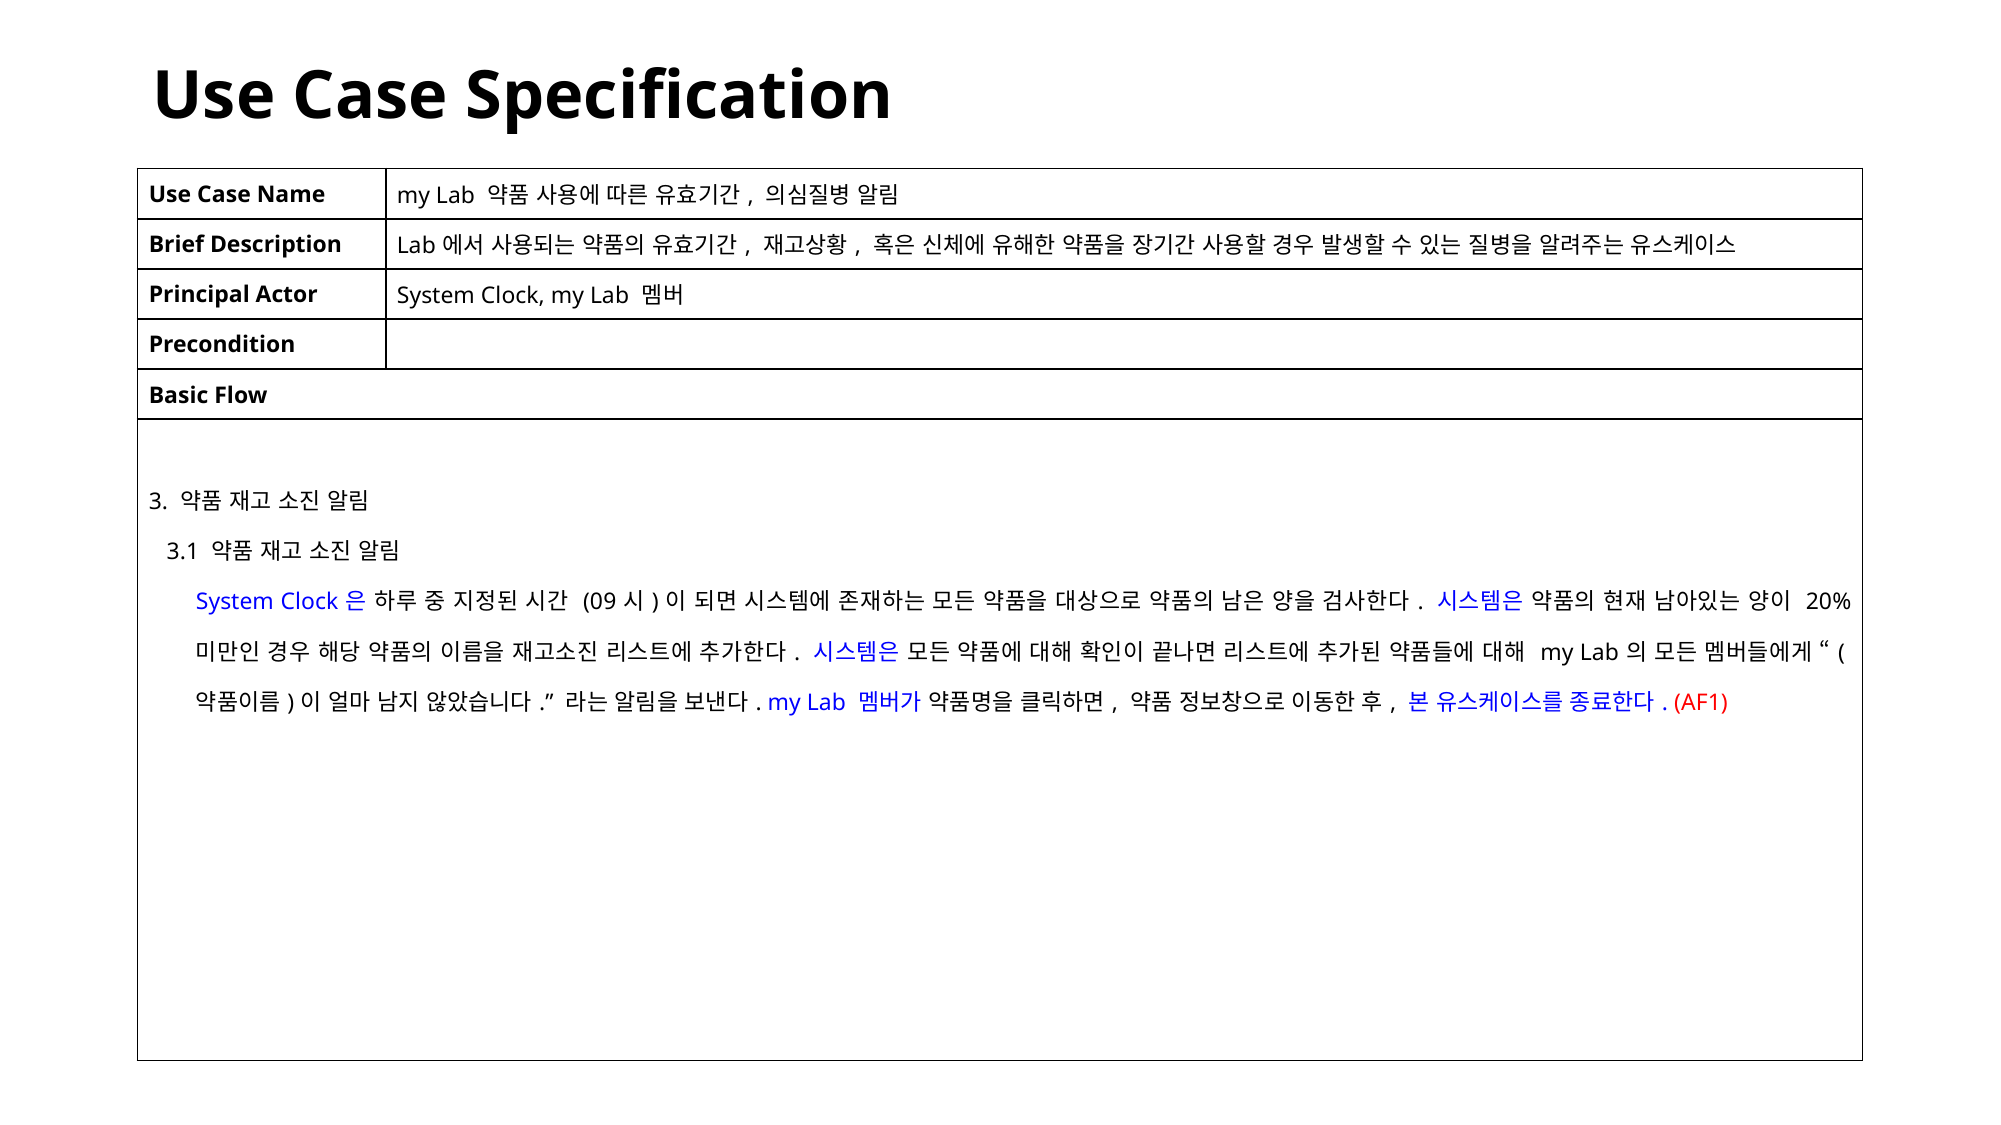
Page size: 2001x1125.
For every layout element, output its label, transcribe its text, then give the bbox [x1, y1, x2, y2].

table_cell Basic Flow [138, 370, 1862, 418]
table_header Use Case Name [138, 169, 385, 218]
table_cell Brief Description [138, 220, 385, 268]
table_cell Precondition [138, 320, 385, 368]
table_header my Lab 약품 사용에 따른 유효기간, 의심질병 알림 [387, 169, 1862, 218]
table_cell Lab에서 사용되는 약품의 유효기간, 재고상황, 혹은 신체에 유해한 약품을 장기간 사용할 경우 발생할 수 있는 질병을 알려주는 유스케이스 [387, 220, 1862, 268]
title Use Case Specification [137, 59, 1863, 135]
table_cell Principal Actor [138, 270, 385, 318]
table_cell System Clock, my Lab 멤버 [387, 270, 1862, 318]
table_cell [387, 320, 1862, 368]
table_cell 3. 약품 재고 소진 알림 3.1 약품 재고 소진 알림 System Clock은 하루 중 지정된 시간 (09시)이 되면 시스템에 존재하는 모든 약품을 대상으로 약품의 남은 양을 검사한다. 시스템은 약품의 현재 남아있는 양이 20% 미만인 경우 해당 약품의 이름을 재고소진 리스트에 추가한다. 시스템은 모든 약품에 대해 확인이 끝나면 리스트에 추가된 약품들에 대해 my Lab의 모든 멤버들에게 “(약품이름)이 얼마 남지 않았습니다.” 라는 알림을 보낸다. my Lab 멤버가 약품명을 클릭하면, 약품 정보창으로 이동한 후, 본 유스케이스를 종료한다. (AF1) [138, 420, 1862, 1060]
